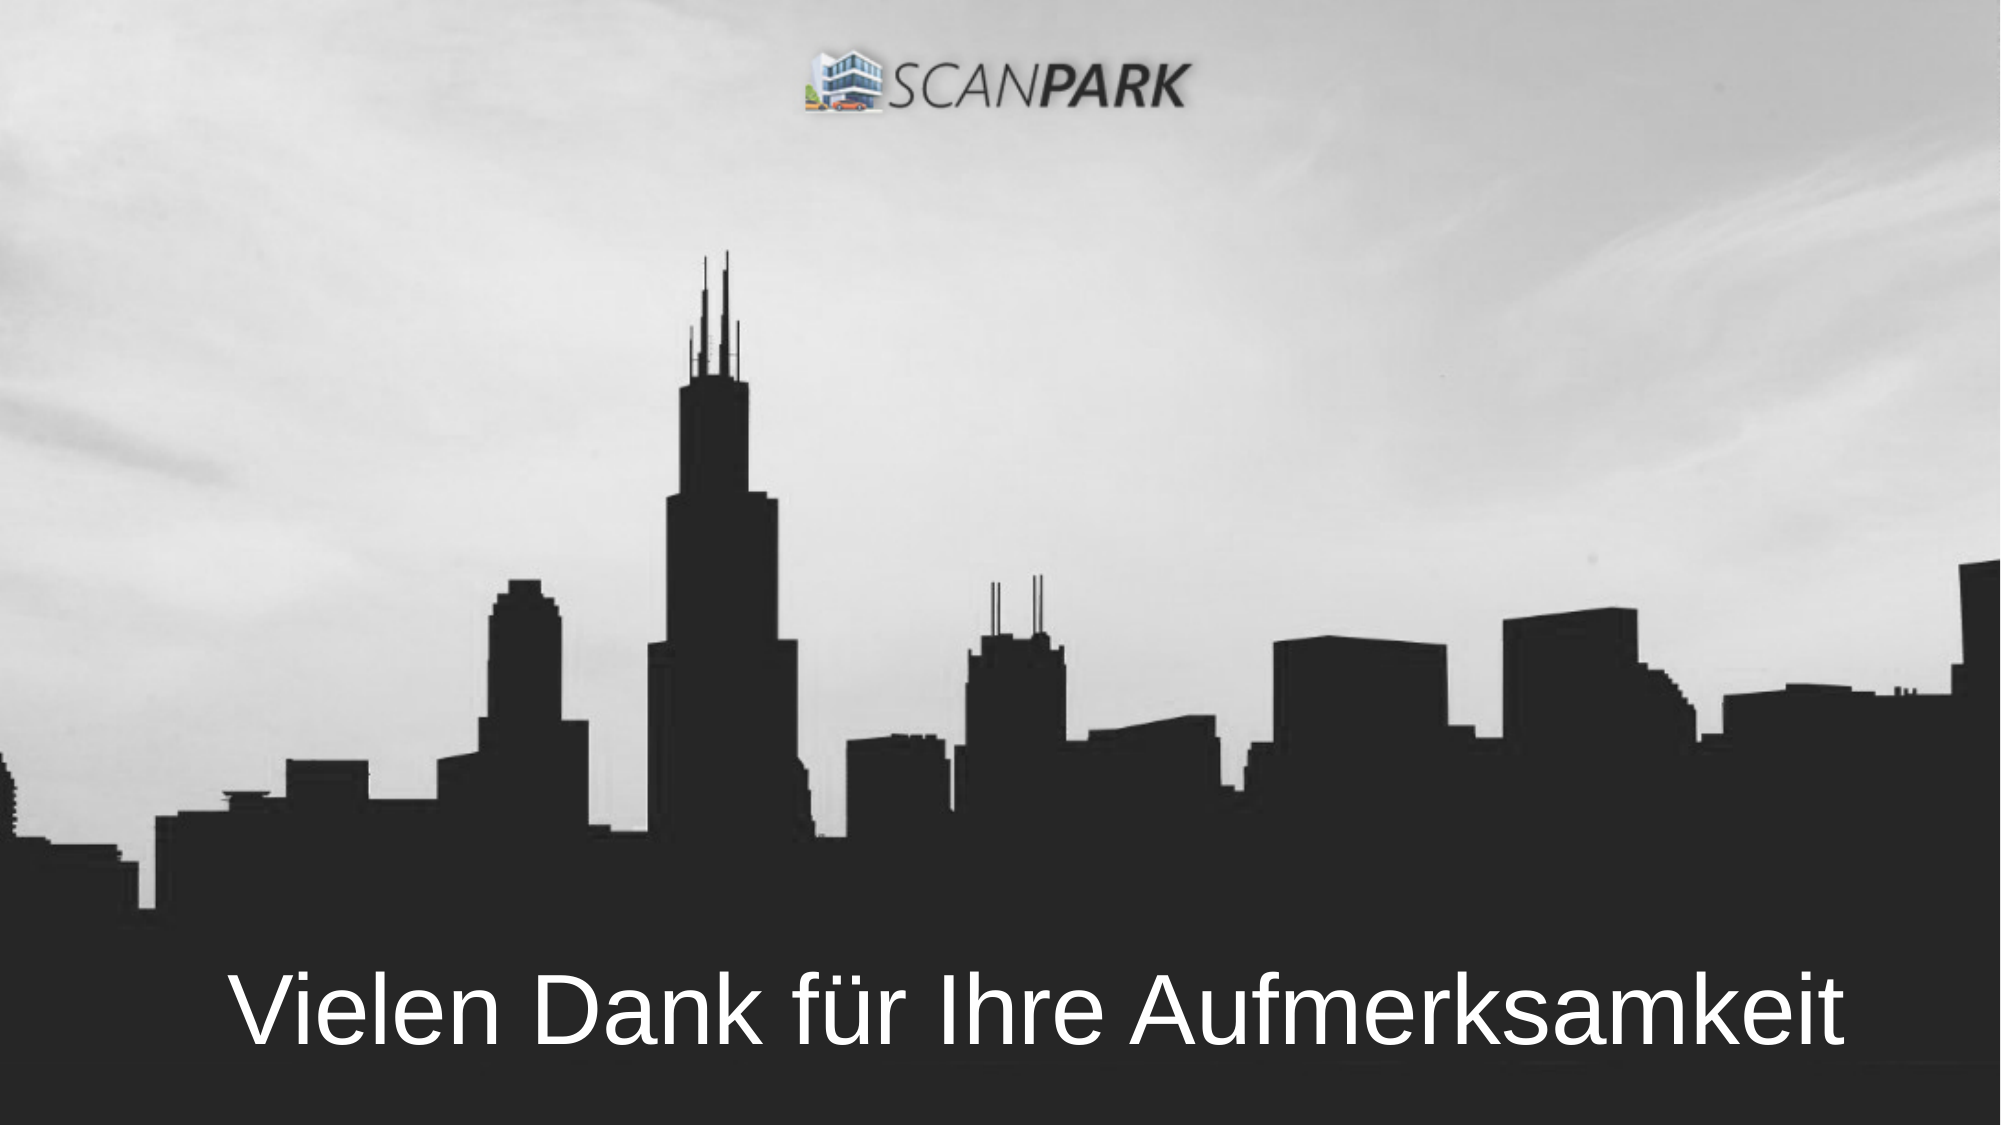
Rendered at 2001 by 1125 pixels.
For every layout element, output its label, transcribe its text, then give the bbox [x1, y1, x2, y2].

picture [0, 0, 2001, 1125]
text_box Vielen Dank für Ihre Aufmerksamkeit [212, 937, 1862, 1073]
